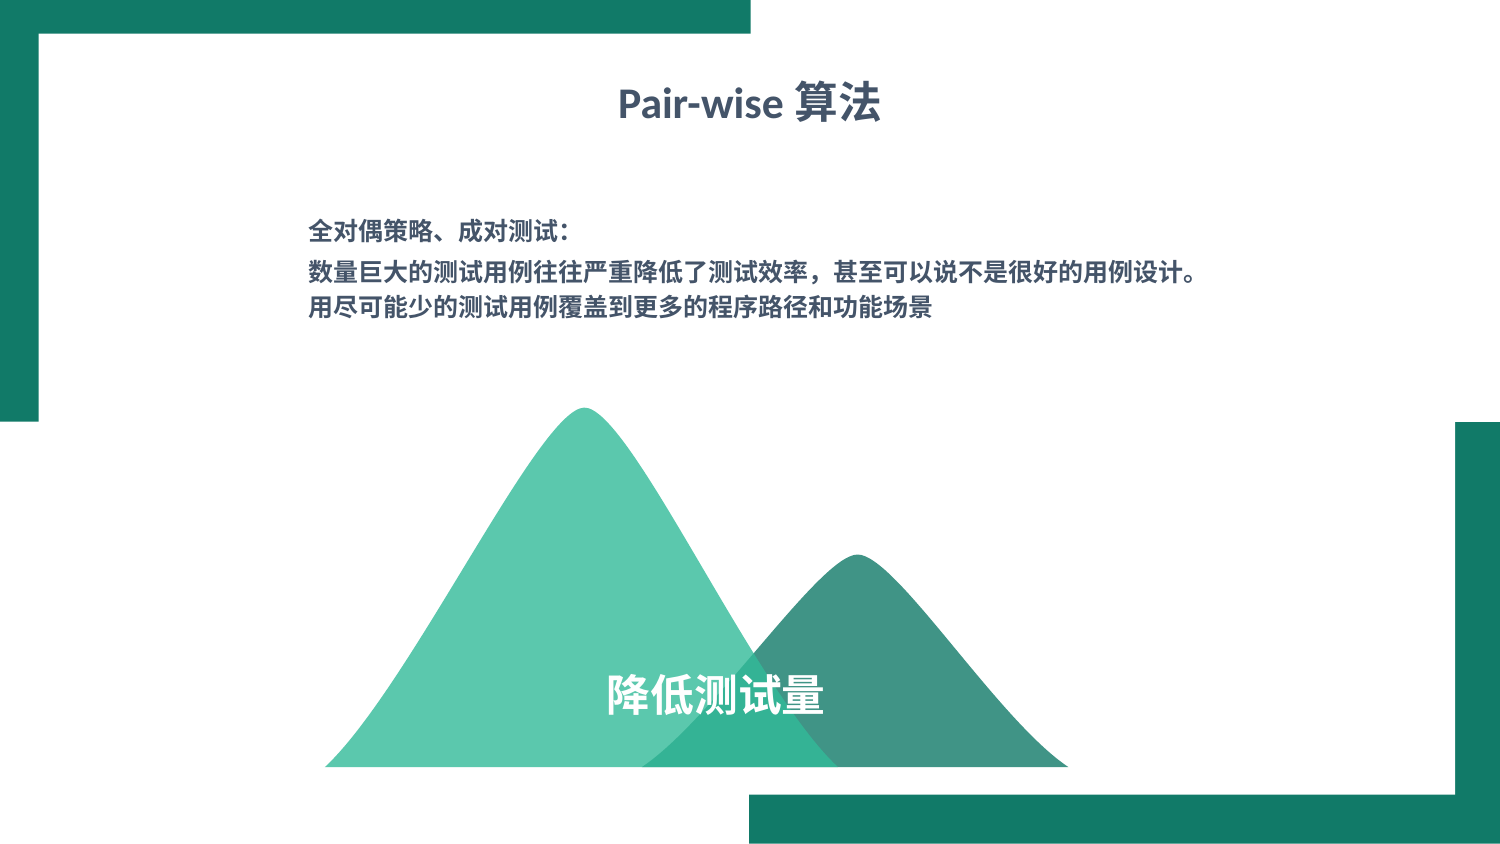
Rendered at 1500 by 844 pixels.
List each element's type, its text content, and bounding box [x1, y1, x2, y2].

text_box [324, 407, 838, 768]
text_box 降低测试量 [479, 660, 953, 728]
text_box Pair-wise算法 [513, 66, 987, 135]
text_box [754, 554, 1069, 768]
text_box 全对偶策略、成对测试： 数量巨大的测试用例往往严重降低了测试效率，甚至可以说不是很好的用例设计。用尽可能少的测试用例覆盖到更多的程序路径和功能场景 [294, 201, 1206, 330]
